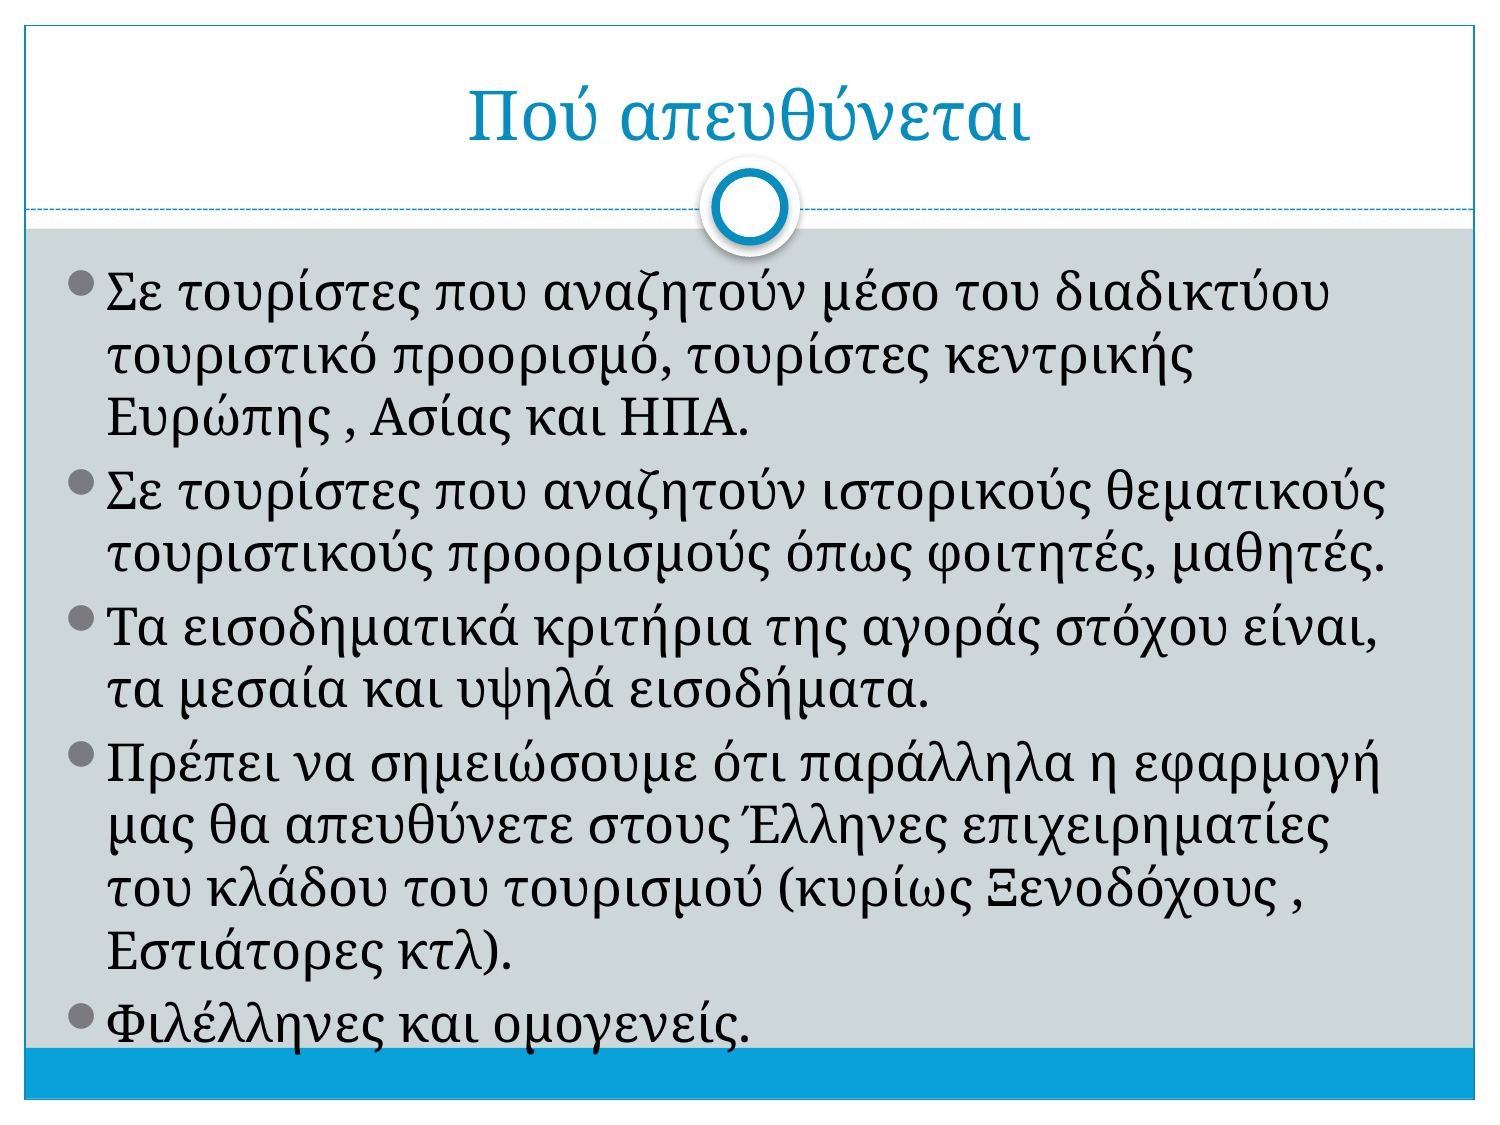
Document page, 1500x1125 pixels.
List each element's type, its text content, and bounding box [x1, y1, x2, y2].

title Πού απευθύνεται [49, 37, 1450, 163]
list Σε τουρίστες που αναζητούν μέσο του διαδικτύου τουριστικό προορισμό, τουρίστες κεντρικής Ευρώπης , Ασίας και ΗΠΑ. Σε τουρίστες που αναζητούν ιστορικούς θεματικούς τουριστικούς προορισμούς όπως φοιτητές, μαθητές. Τα εισοδηματικά κριτήρια της αγοράς στόχου είναι, τα μεσαία και υψηλά εισοδήματα. Πρέπει να σημειώσουμε ότι παράλληλα η εφαρμογή μας θα απευθύνετε στους Έλληνες επιχειρηματίες του κλάδου του τουρισμού (κυρίως Ξενοδόχους , Εστιάτορες κτλ). Φιλέλληνες και ομογενείς. [49, 250, 1445, 1076]
